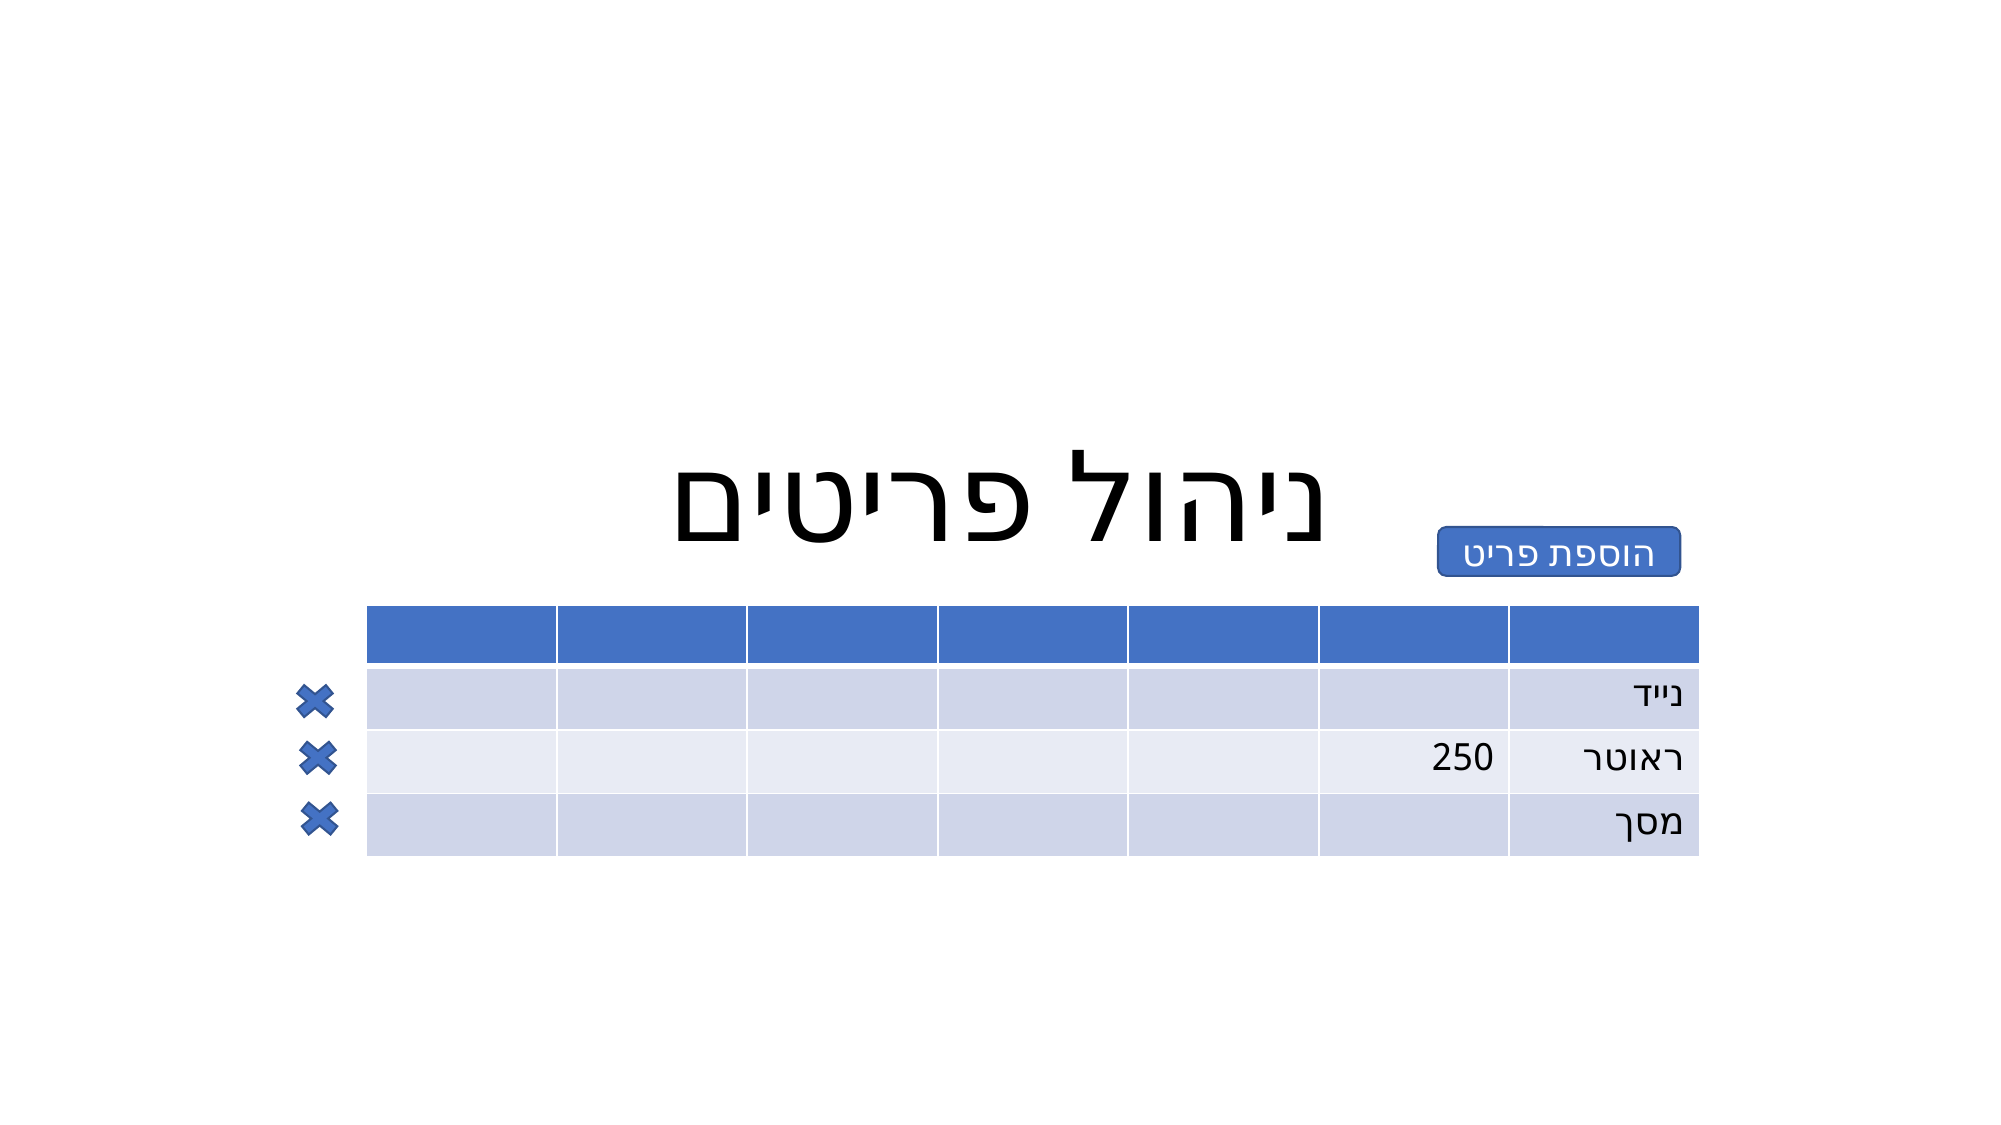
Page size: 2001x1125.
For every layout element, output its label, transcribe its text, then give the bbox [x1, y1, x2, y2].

text_box הוספת פריט [1436, 525, 1682, 577]
text_box [300, 801, 339, 836]
table_cell 250 [1320, 731, 1508, 793]
table_cell [939, 794, 1127, 856]
text_box [298, 740, 338, 776]
text_box [295, 683, 335, 719]
table_cell נייד [1510, 669, 1699, 729]
title ניהול פריטים [249, 184, 1750, 576]
table_cell [939, 669, 1127, 729]
table_cell [1320, 794, 1508, 856]
table_header [558, 606, 746, 663]
table_header [1129, 606, 1318, 663]
table_cell [367, 669, 556, 729]
table_header [1510, 606, 1699, 663]
table_header [748, 606, 937, 663]
table_cell [1320, 669, 1508, 729]
table_cell [1129, 794, 1318, 856]
table_cell [367, 731, 556, 793]
table_header [1320, 606, 1508, 663]
table_cell [1129, 669, 1318, 729]
table_cell [1129, 731, 1318, 793]
table_cell [748, 731, 937, 793]
table_cell [558, 669, 746, 729]
table_cell [558, 731, 746, 793]
table_cell [367, 794, 556, 856]
table_cell [748, 794, 937, 856]
table_cell מסך [1510, 794, 1699, 856]
table_header [939, 606, 1127, 663]
table_header [367, 606, 556, 663]
table_cell ראוטר [1510, 731, 1699, 793]
table_cell [939, 731, 1127, 793]
table_cell [558, 794, 746, 856]
table_cell [748, 669, 937, 729]
